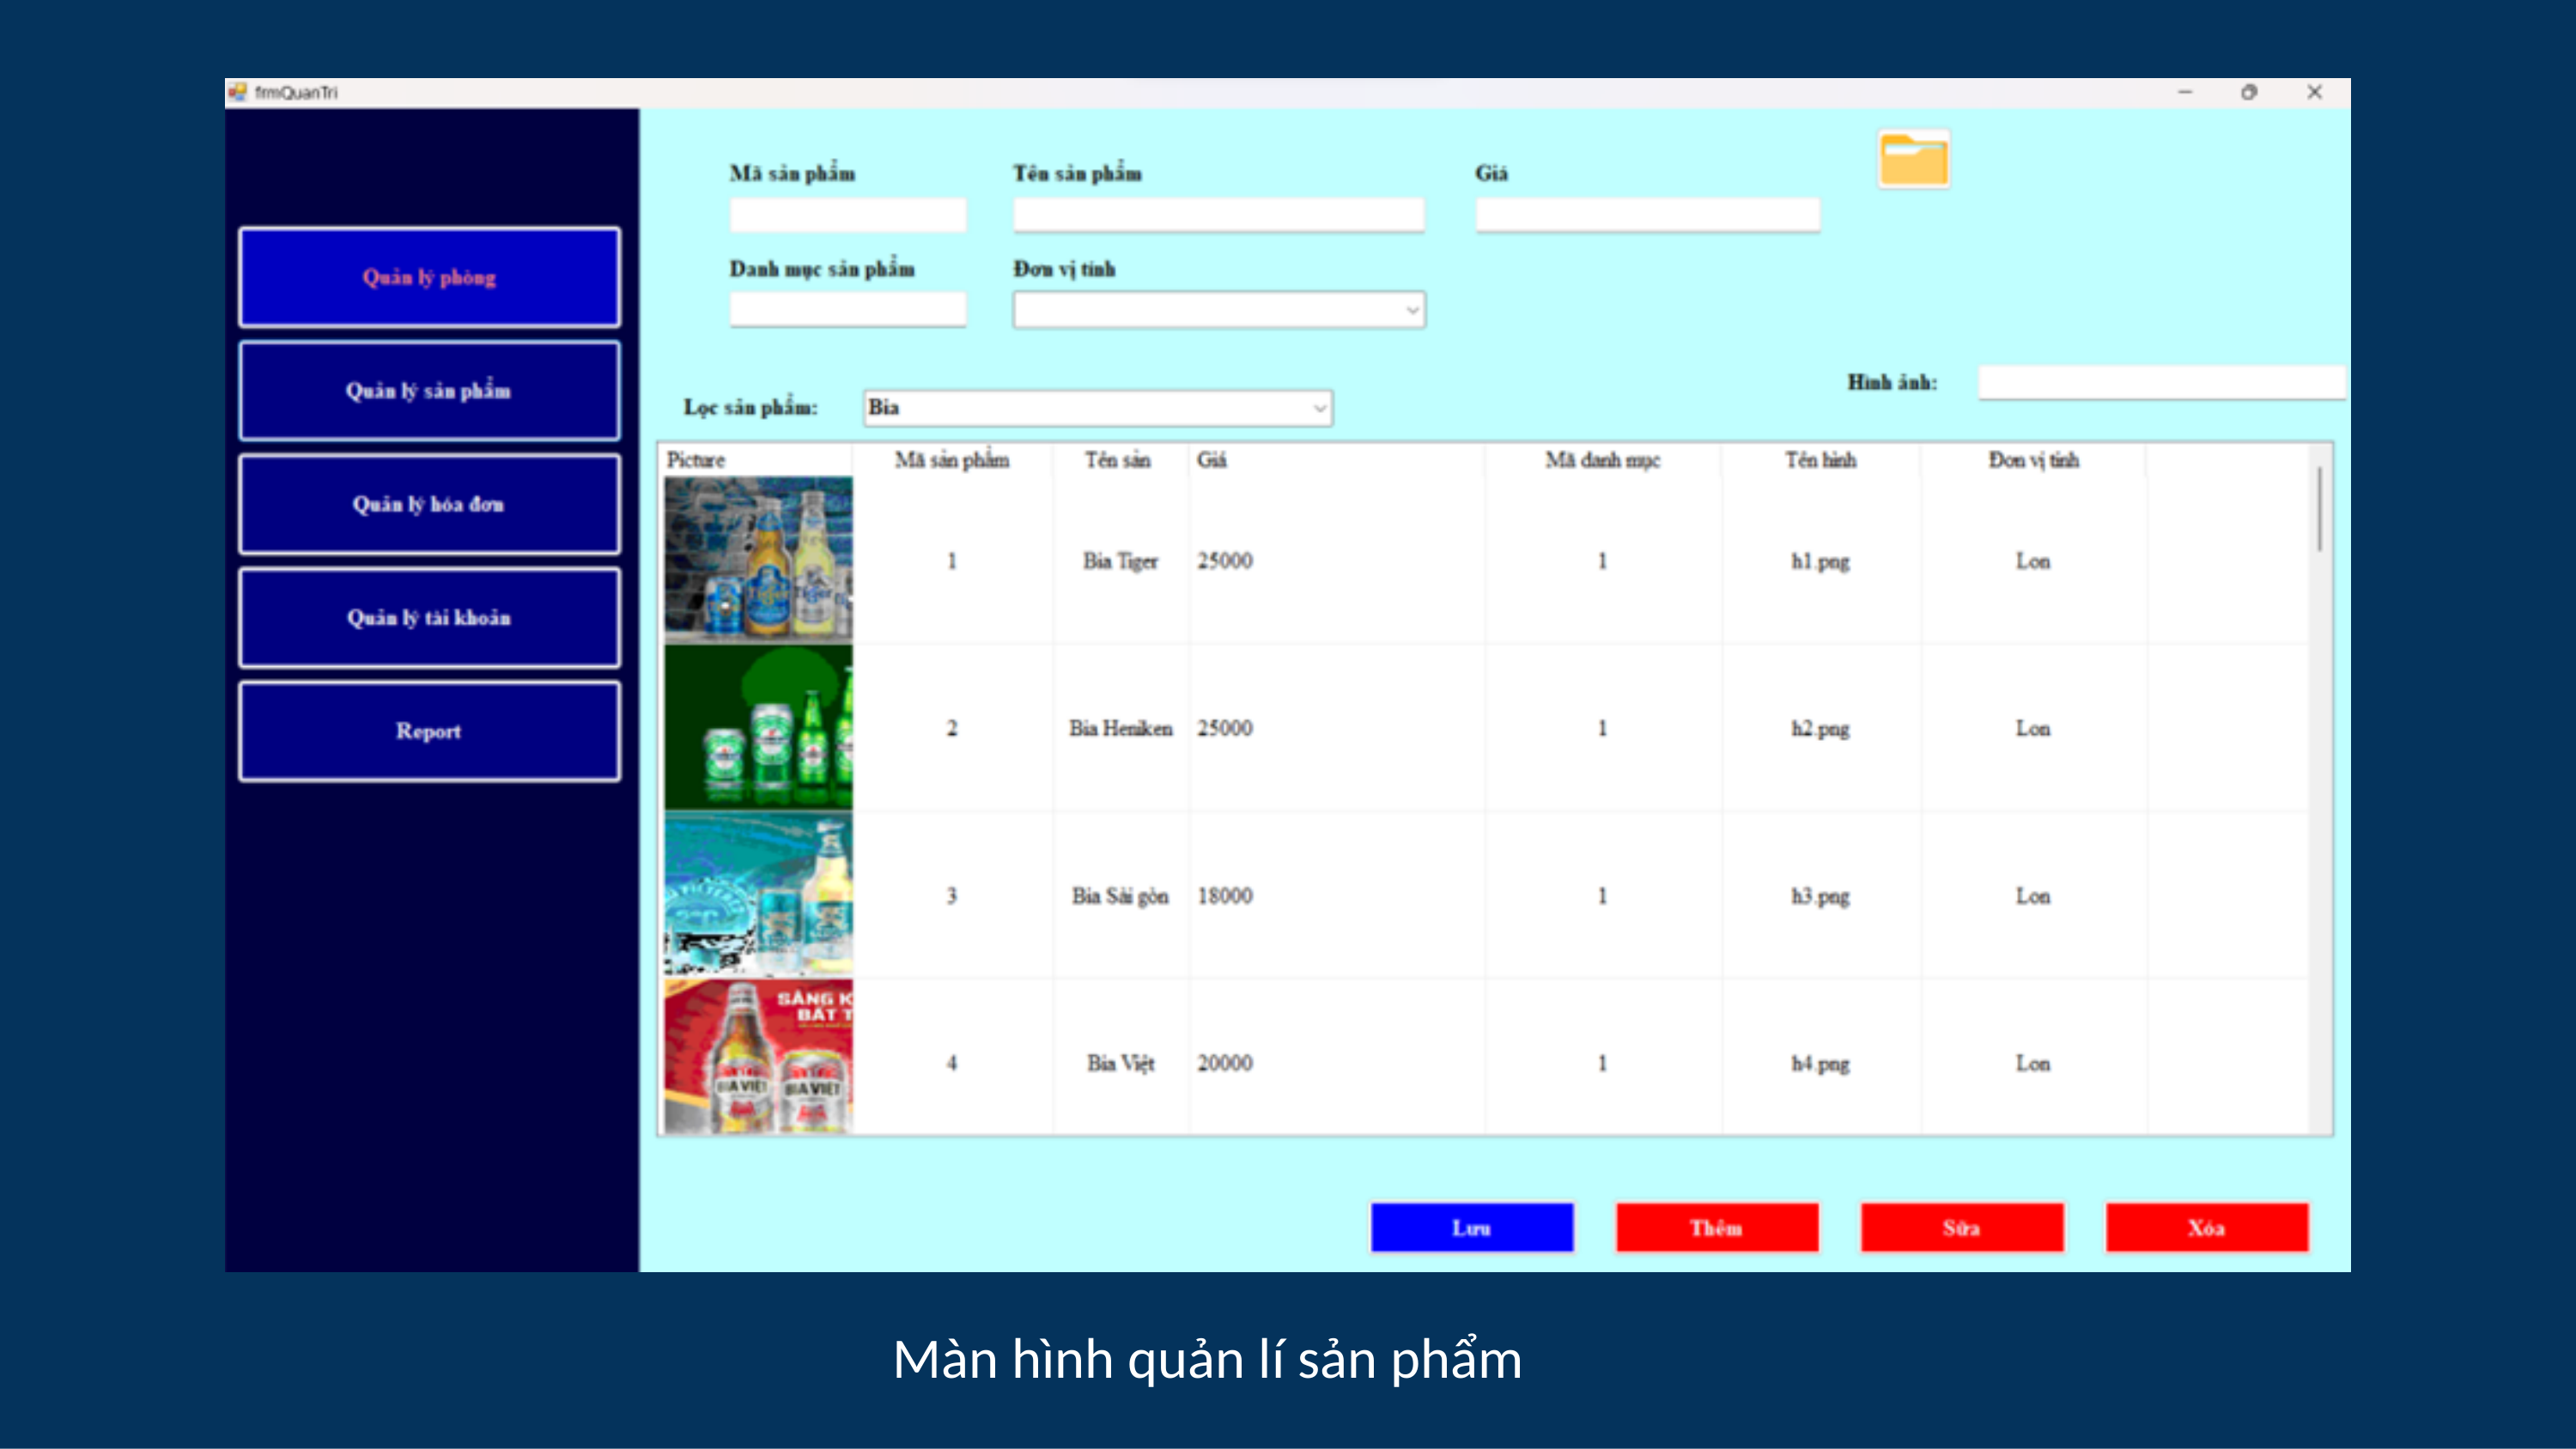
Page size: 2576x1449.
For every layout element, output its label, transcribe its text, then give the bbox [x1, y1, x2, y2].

picture [225, 77, 2351, 1272]
text_box Màn hình quản lí sản phẩm [880, 1314, 2447, 1396]
